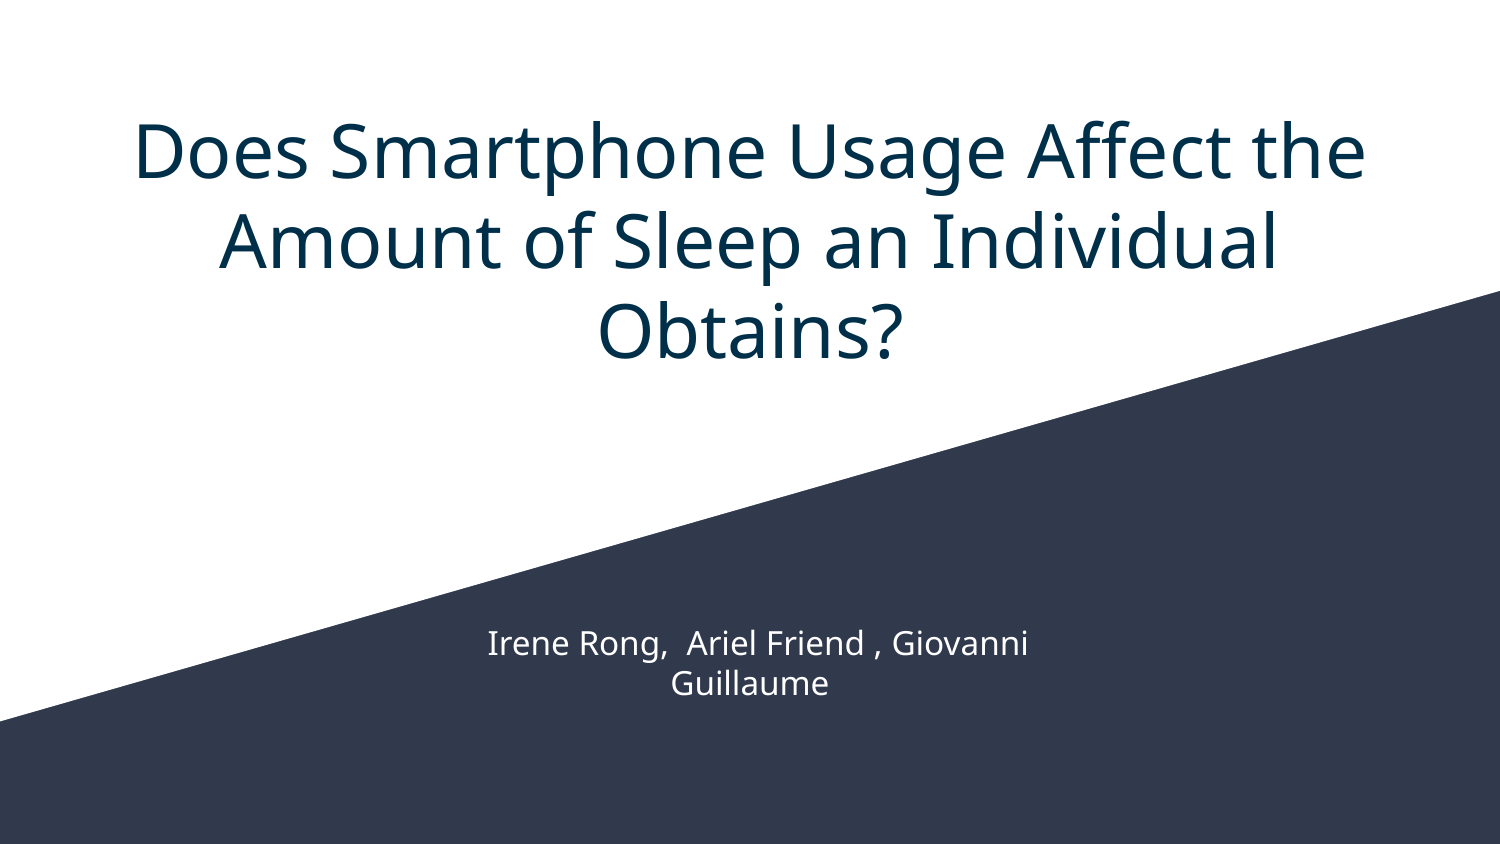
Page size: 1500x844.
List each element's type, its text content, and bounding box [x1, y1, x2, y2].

subtitle Irene Rong, Ariel Friend , Giovanni Guillaume [402, 606, 1098, 728]
title Does Smartphone Usage Affect the Amount of Sleep an Individual Obtains? [51, 88, 1449, 299]
